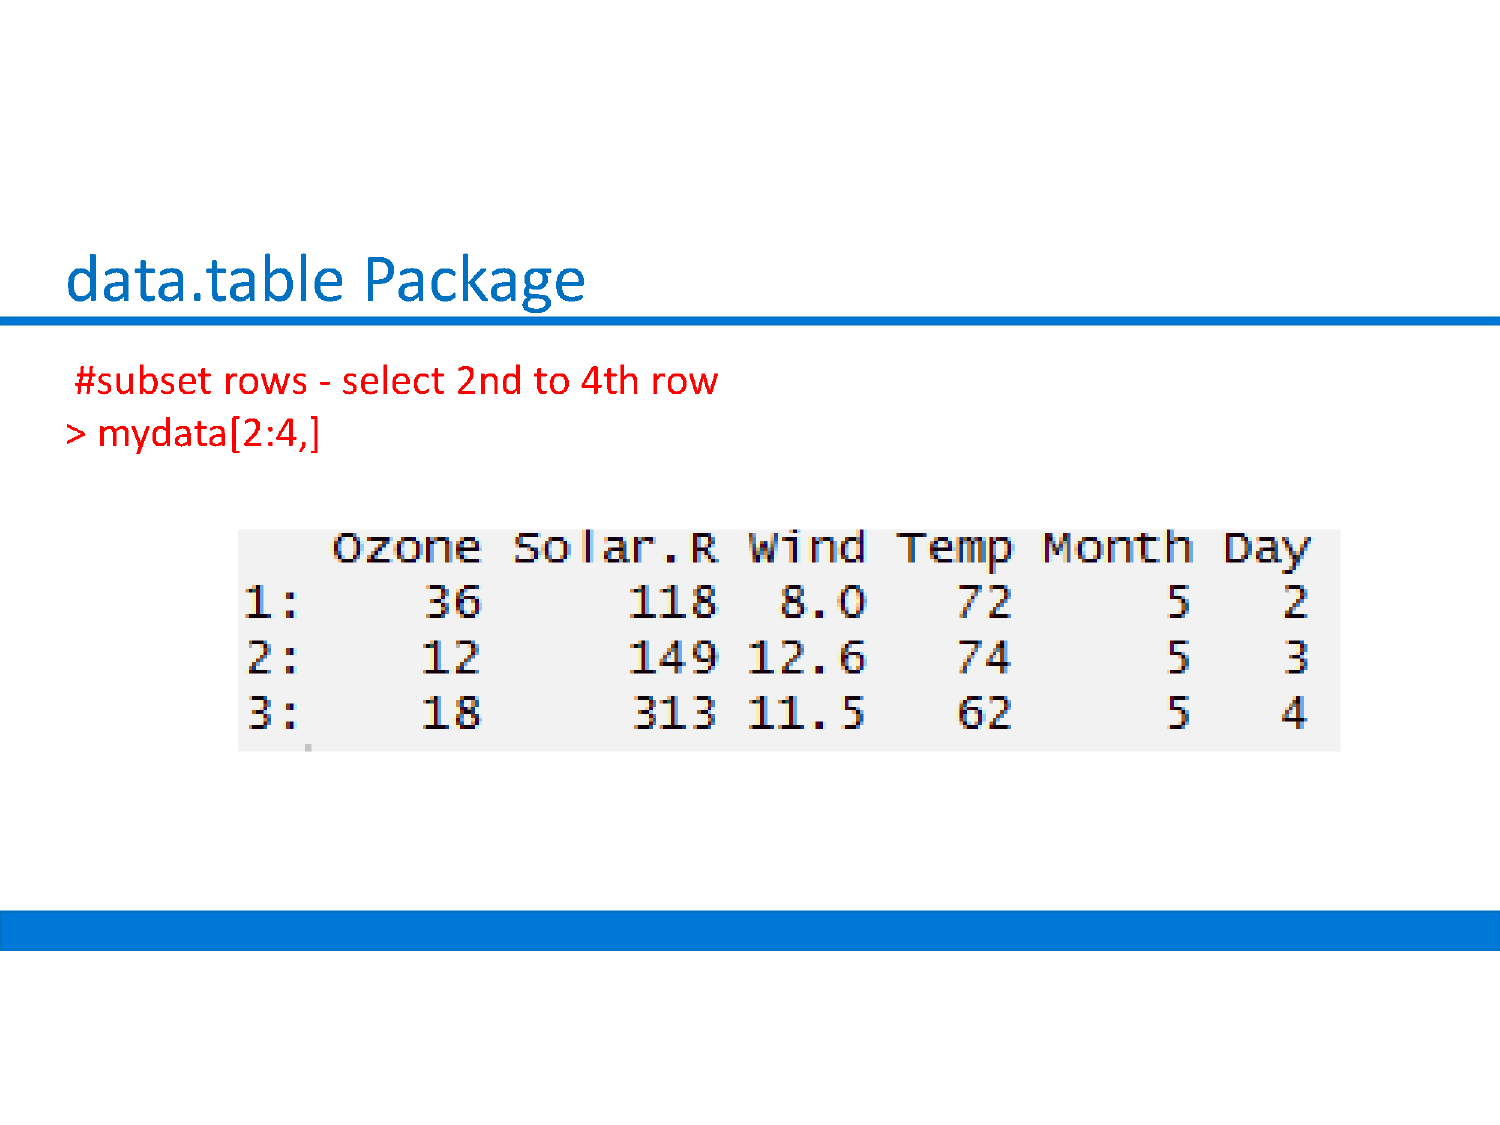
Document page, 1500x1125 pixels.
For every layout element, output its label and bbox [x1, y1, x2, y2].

picture [0, 141, 1500, 987]
